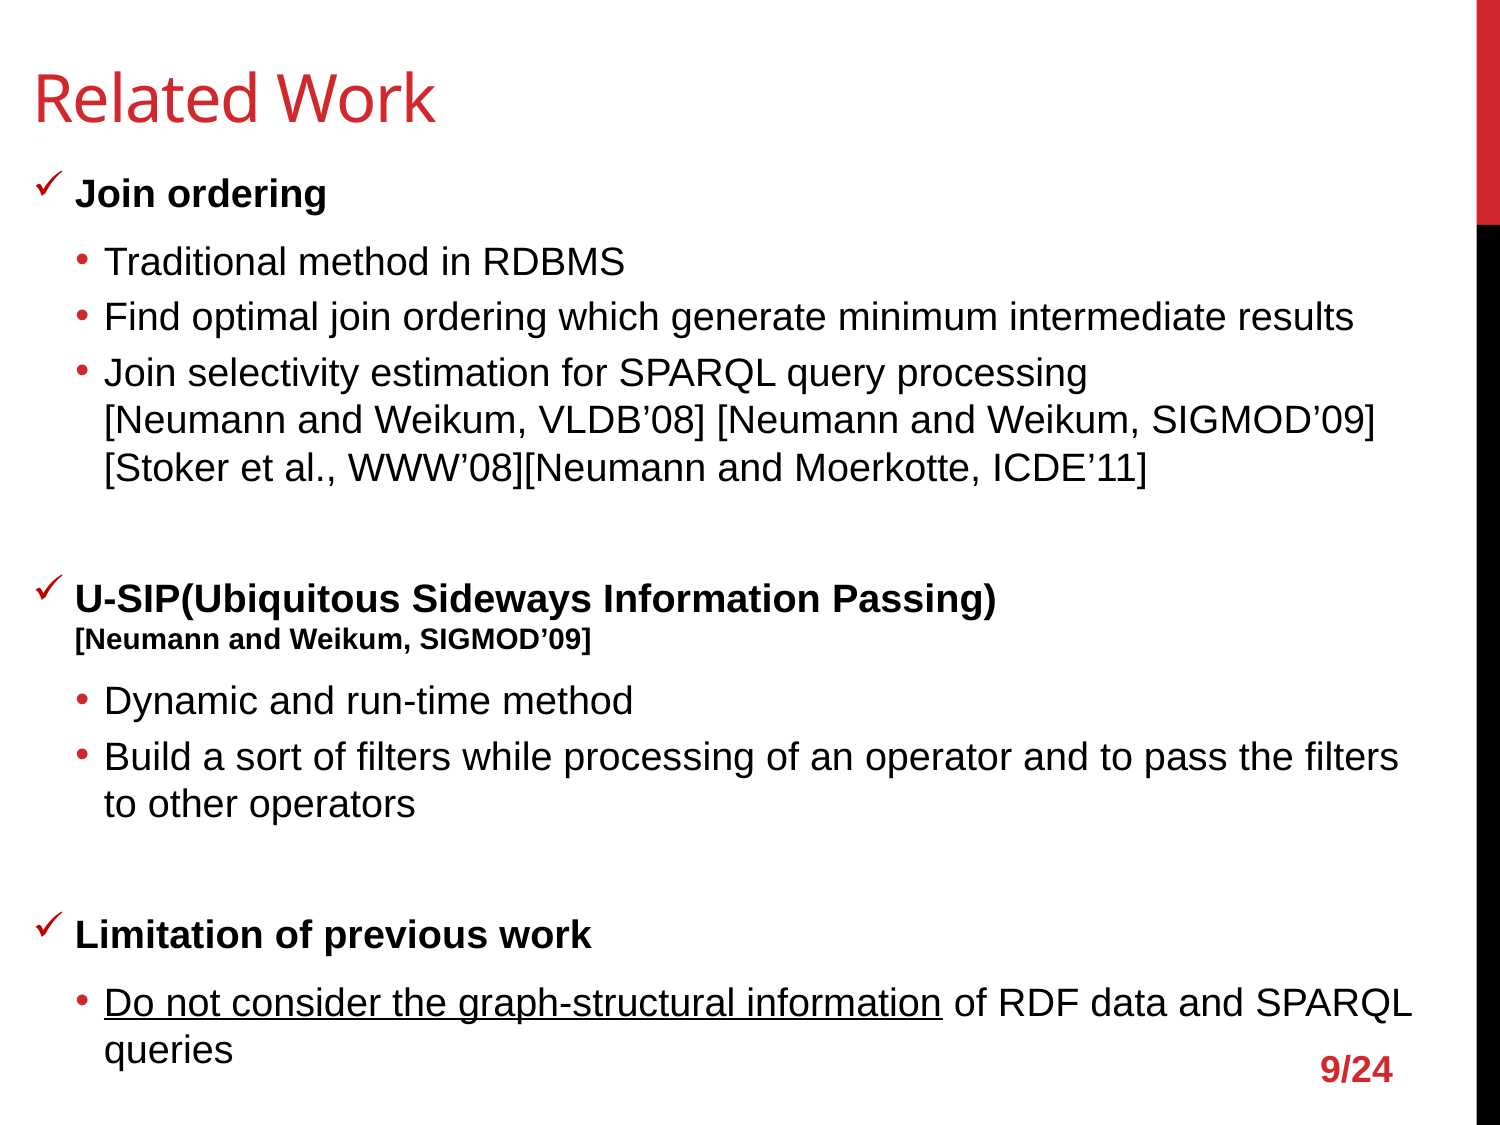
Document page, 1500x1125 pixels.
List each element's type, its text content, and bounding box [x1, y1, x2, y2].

title Related Work [17, 19, 1459, 144]
slide_number 9/24 [1305, 1011, 1471, 1123]
list Join ordering Traditional method in RDBMS Find optimal join ordering which generate minimum intermediate results Join selectivity estimation for SPARQL query processing [Neumann and Weikum, VLDB’08] [Neumann and Weikum, SIGMOD’09] [Stoker et al., WWW’08][Neumann and Moerkotte, ICDE’11] U-SIP(Ubiquitous Sideways Information Passing) [Neumann and Weikum, SIGMOD’09] Dynamic and run-time method Build a sort of filters while processing of an operator and to pass the filters to other operators Limitation of previous work Do not consider the graph-structural information of RDF data and SPARQL queries [17, 160, 1459, 1094]
